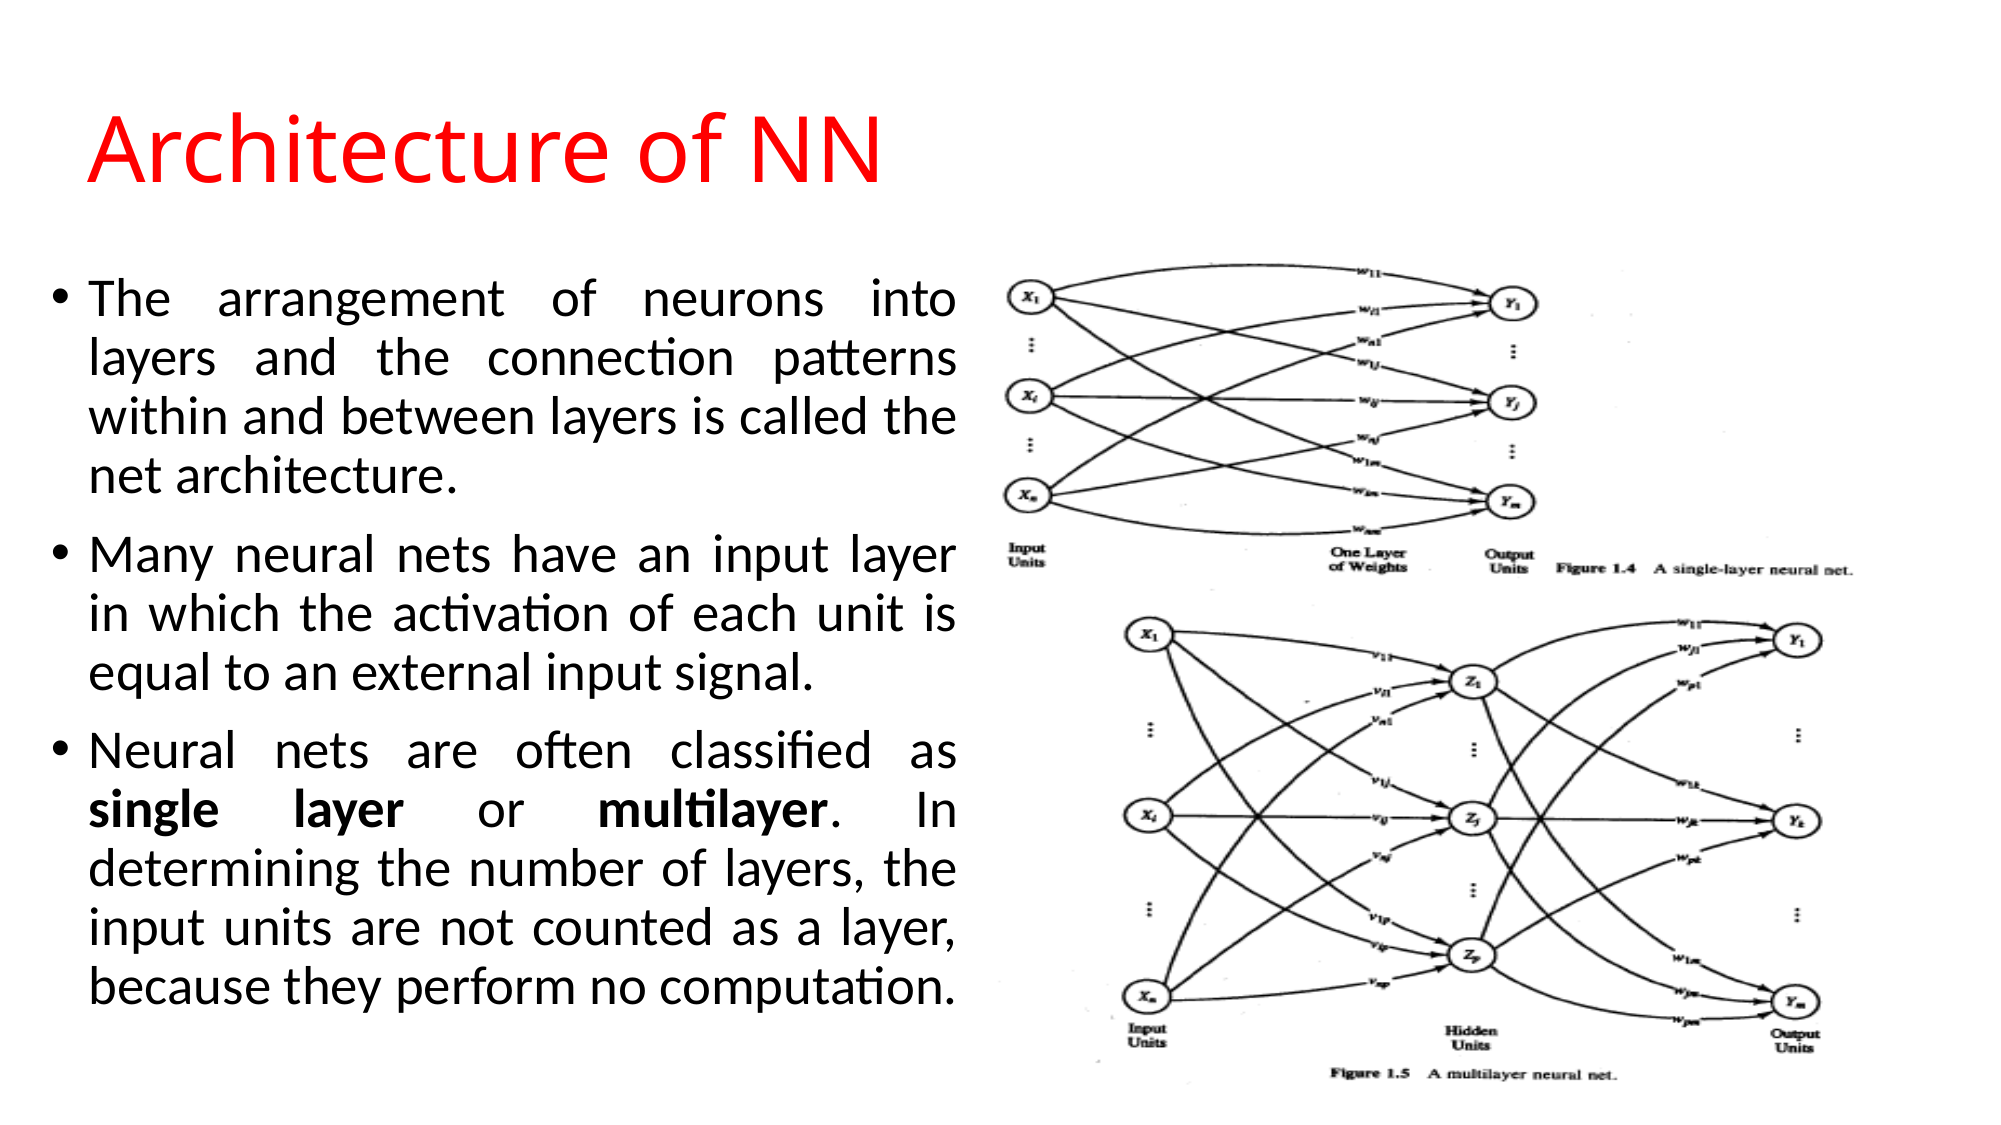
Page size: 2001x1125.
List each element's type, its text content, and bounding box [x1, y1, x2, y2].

picture [973, 261, 1916, 1091]
list The arrangement of neurons into layers and the connection patterns within and between layers is called the net architecture. Many neural nets have an input layer in which the activation of each unit is equal to an external input signal. Neural nets are often classified as single layer or multilayer. In determining the number of layers, the input units are not counted as a layer, because they perform no computation. [35, 261, 973, 1076]
title Architecture of NN [71, 44, 1797, 261]
